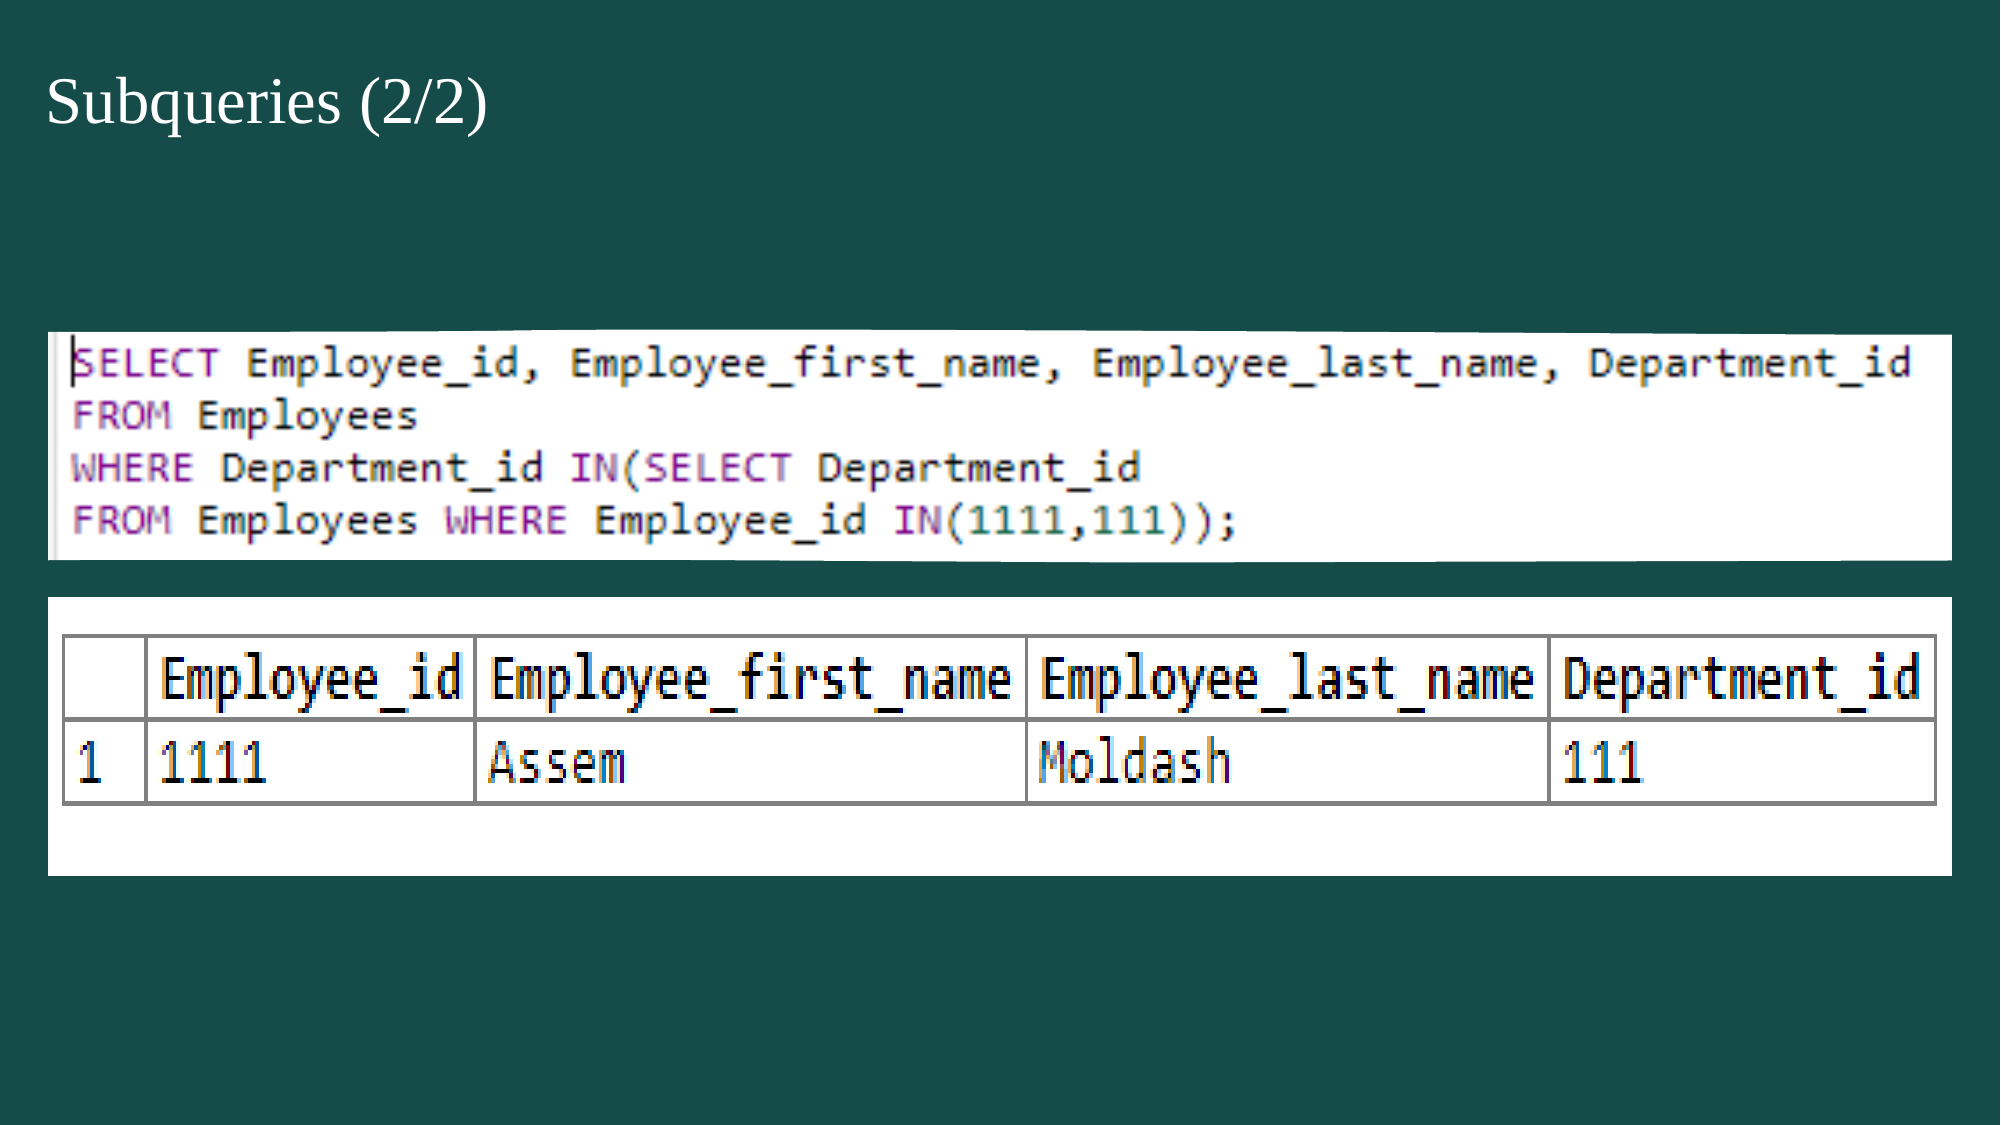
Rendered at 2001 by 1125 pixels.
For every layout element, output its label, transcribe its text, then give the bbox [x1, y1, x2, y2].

picture [48, 329, 1952, 563]
text_box Subqueries (2/2) [31, 49, 1006, 144]
picture [48, 597, 1952, 876]
